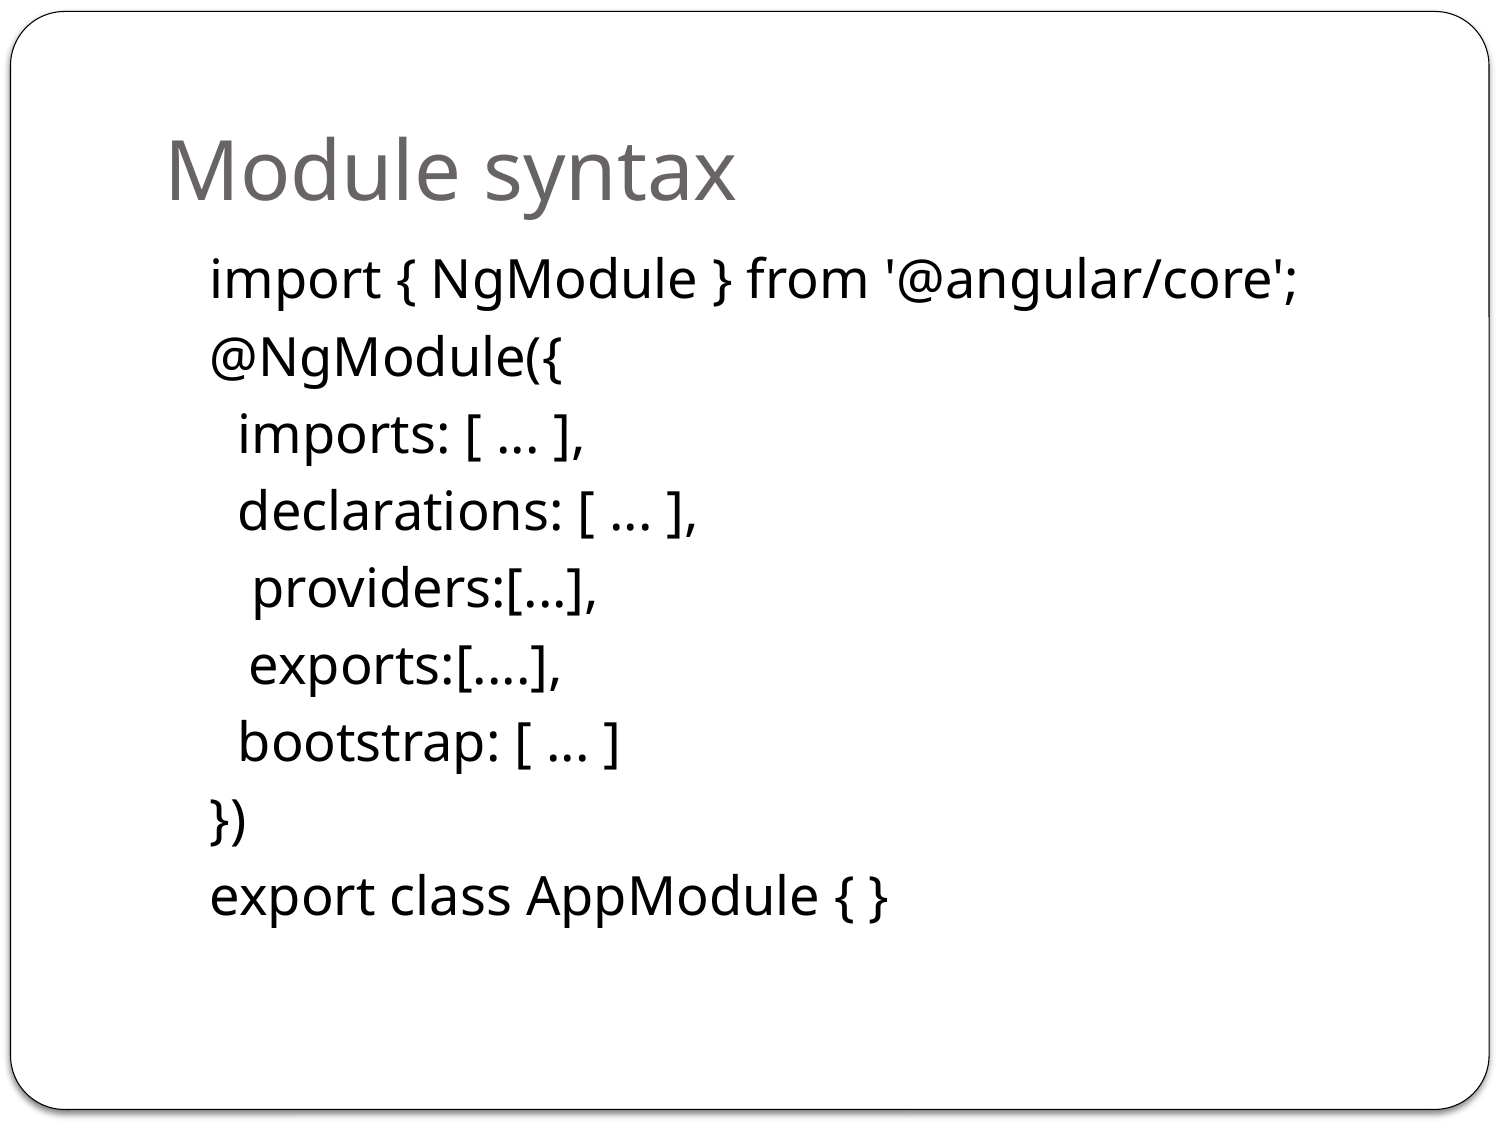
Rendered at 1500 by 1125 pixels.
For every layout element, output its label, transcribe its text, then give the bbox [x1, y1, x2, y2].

list import { NgModule } from '@angular/core'; @NgModule({ imports: [ ... ], declarations: [ ... ], providers:[...], exports:[....], bootstrap: [ ... ] }) export class AppModule { } [150, 237, 1425, 988]
title Module syntax [150, 45, 1425, 233]
